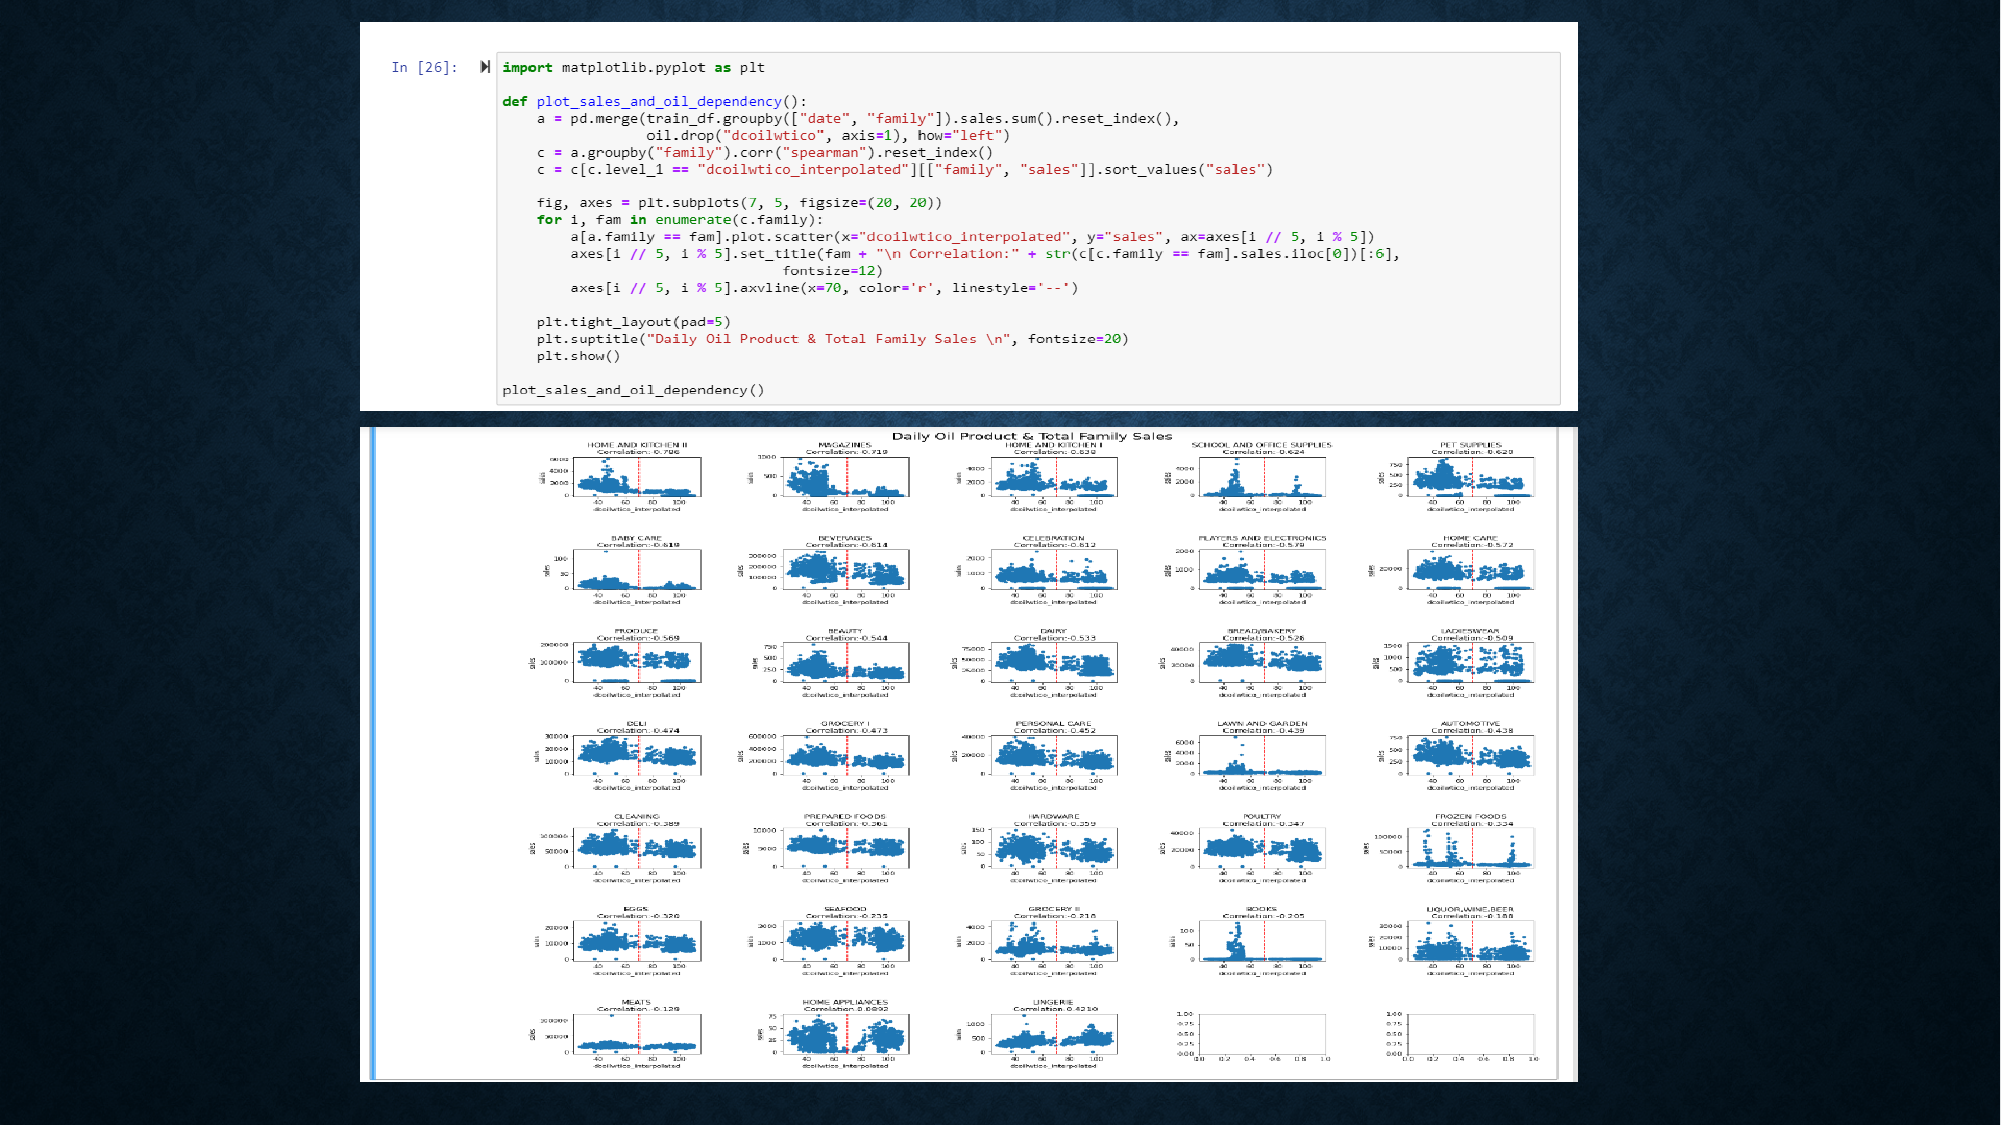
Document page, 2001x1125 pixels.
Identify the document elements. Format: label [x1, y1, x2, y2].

list [360, 21, 1579, 412]
picture [360, 427, 1579, 1083]
